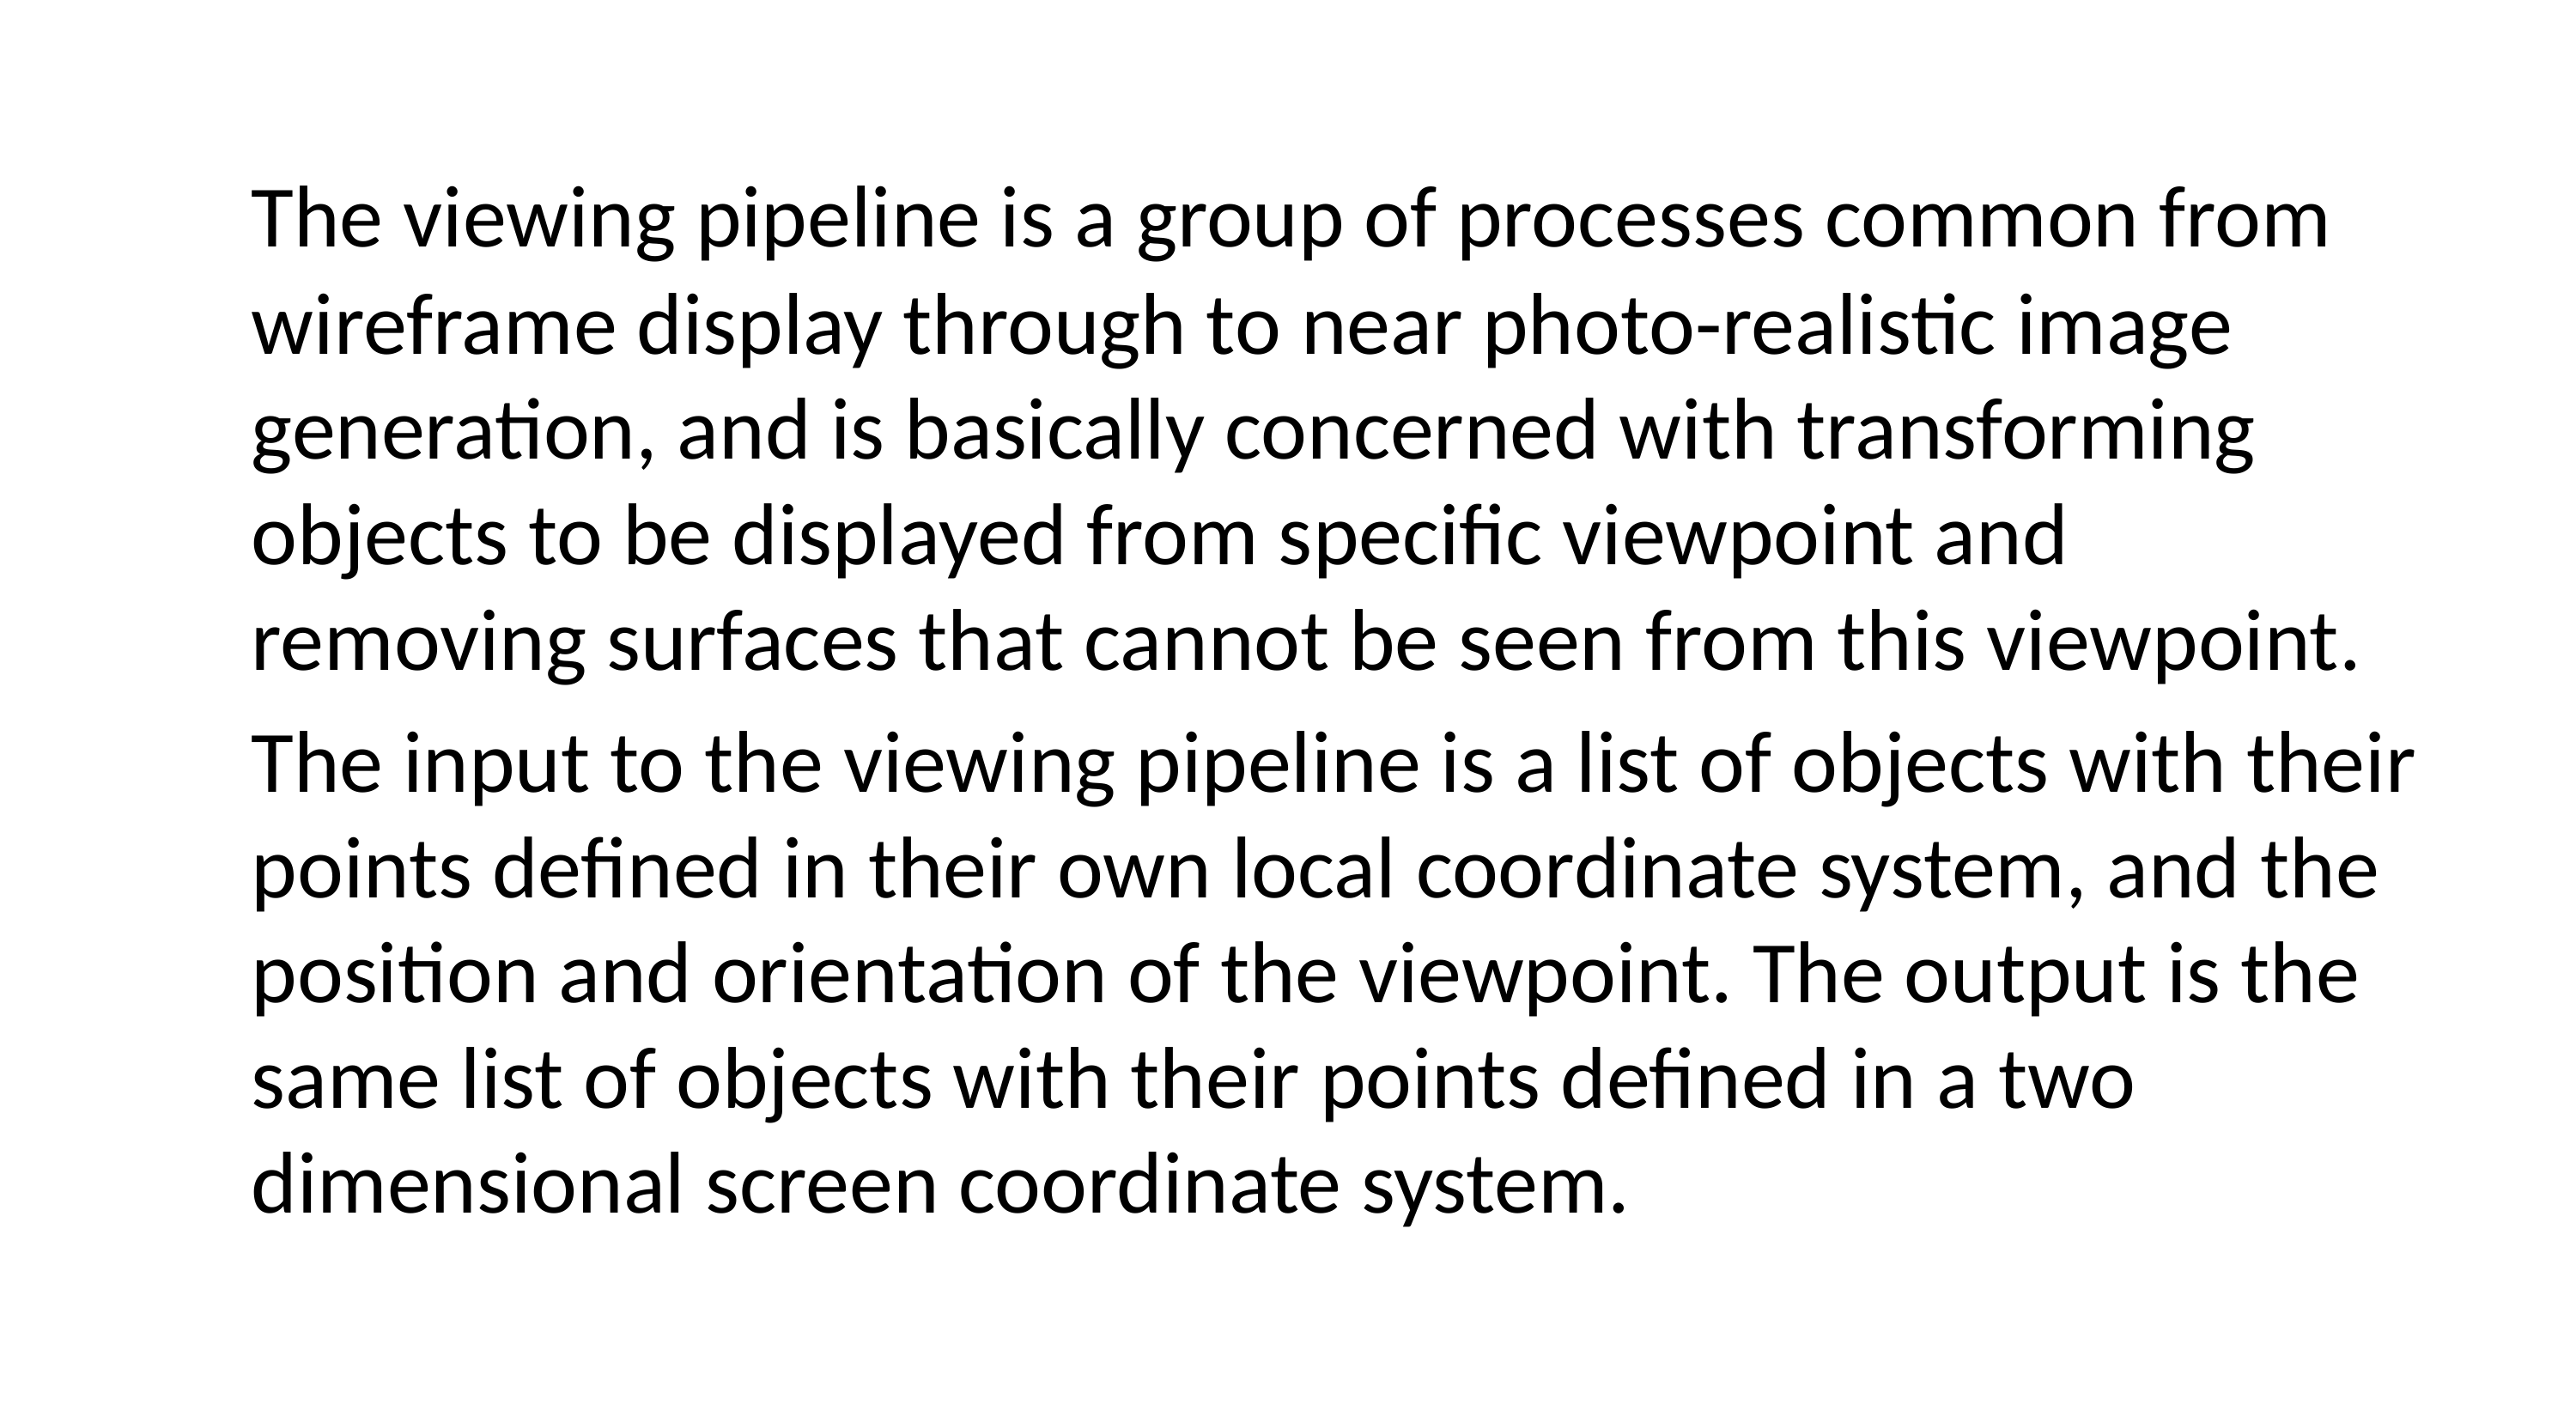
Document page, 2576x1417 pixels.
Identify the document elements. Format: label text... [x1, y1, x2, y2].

list The viewing pipeline is a group of processes common from wireframe display through to near photo-realistic image generation, and is basically concerned with transforming objects to be displayed from specific viewpoint and removing surfaces that cannot be seen from this viewpoint. The input to the viewing pipeline is a list of objects with their points defined in their own local coordinate system, and the position and orientation of the viewpoint. The output is the same list of objects with their points defined in a two dimensional screen coordinate system. [129, 137, 2447, 1266]
